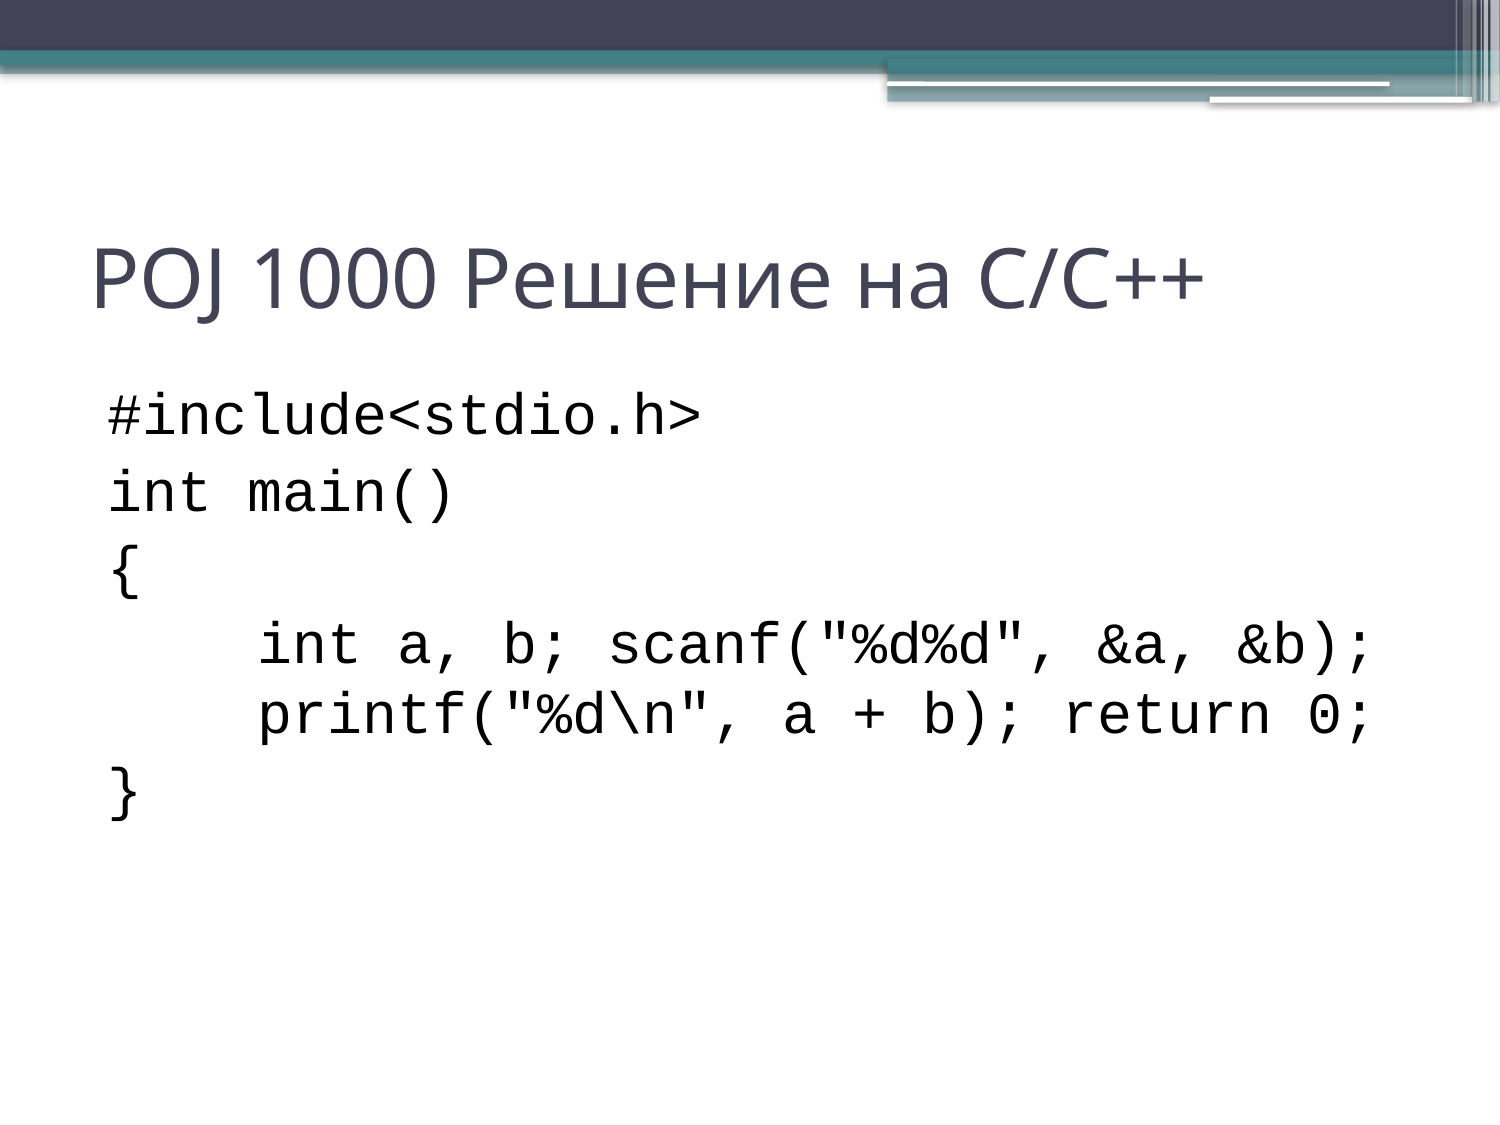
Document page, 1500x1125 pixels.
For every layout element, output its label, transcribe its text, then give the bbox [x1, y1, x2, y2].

list #include<stdio.h> int main() { int a, b; scanf("%d%d", &a, &b); printf("%d\n", a + b); return 0; } [75, 368, 1425, 1079]
title POJ 1000 Решение на C/C++ [75, 187, 1425, 363]
